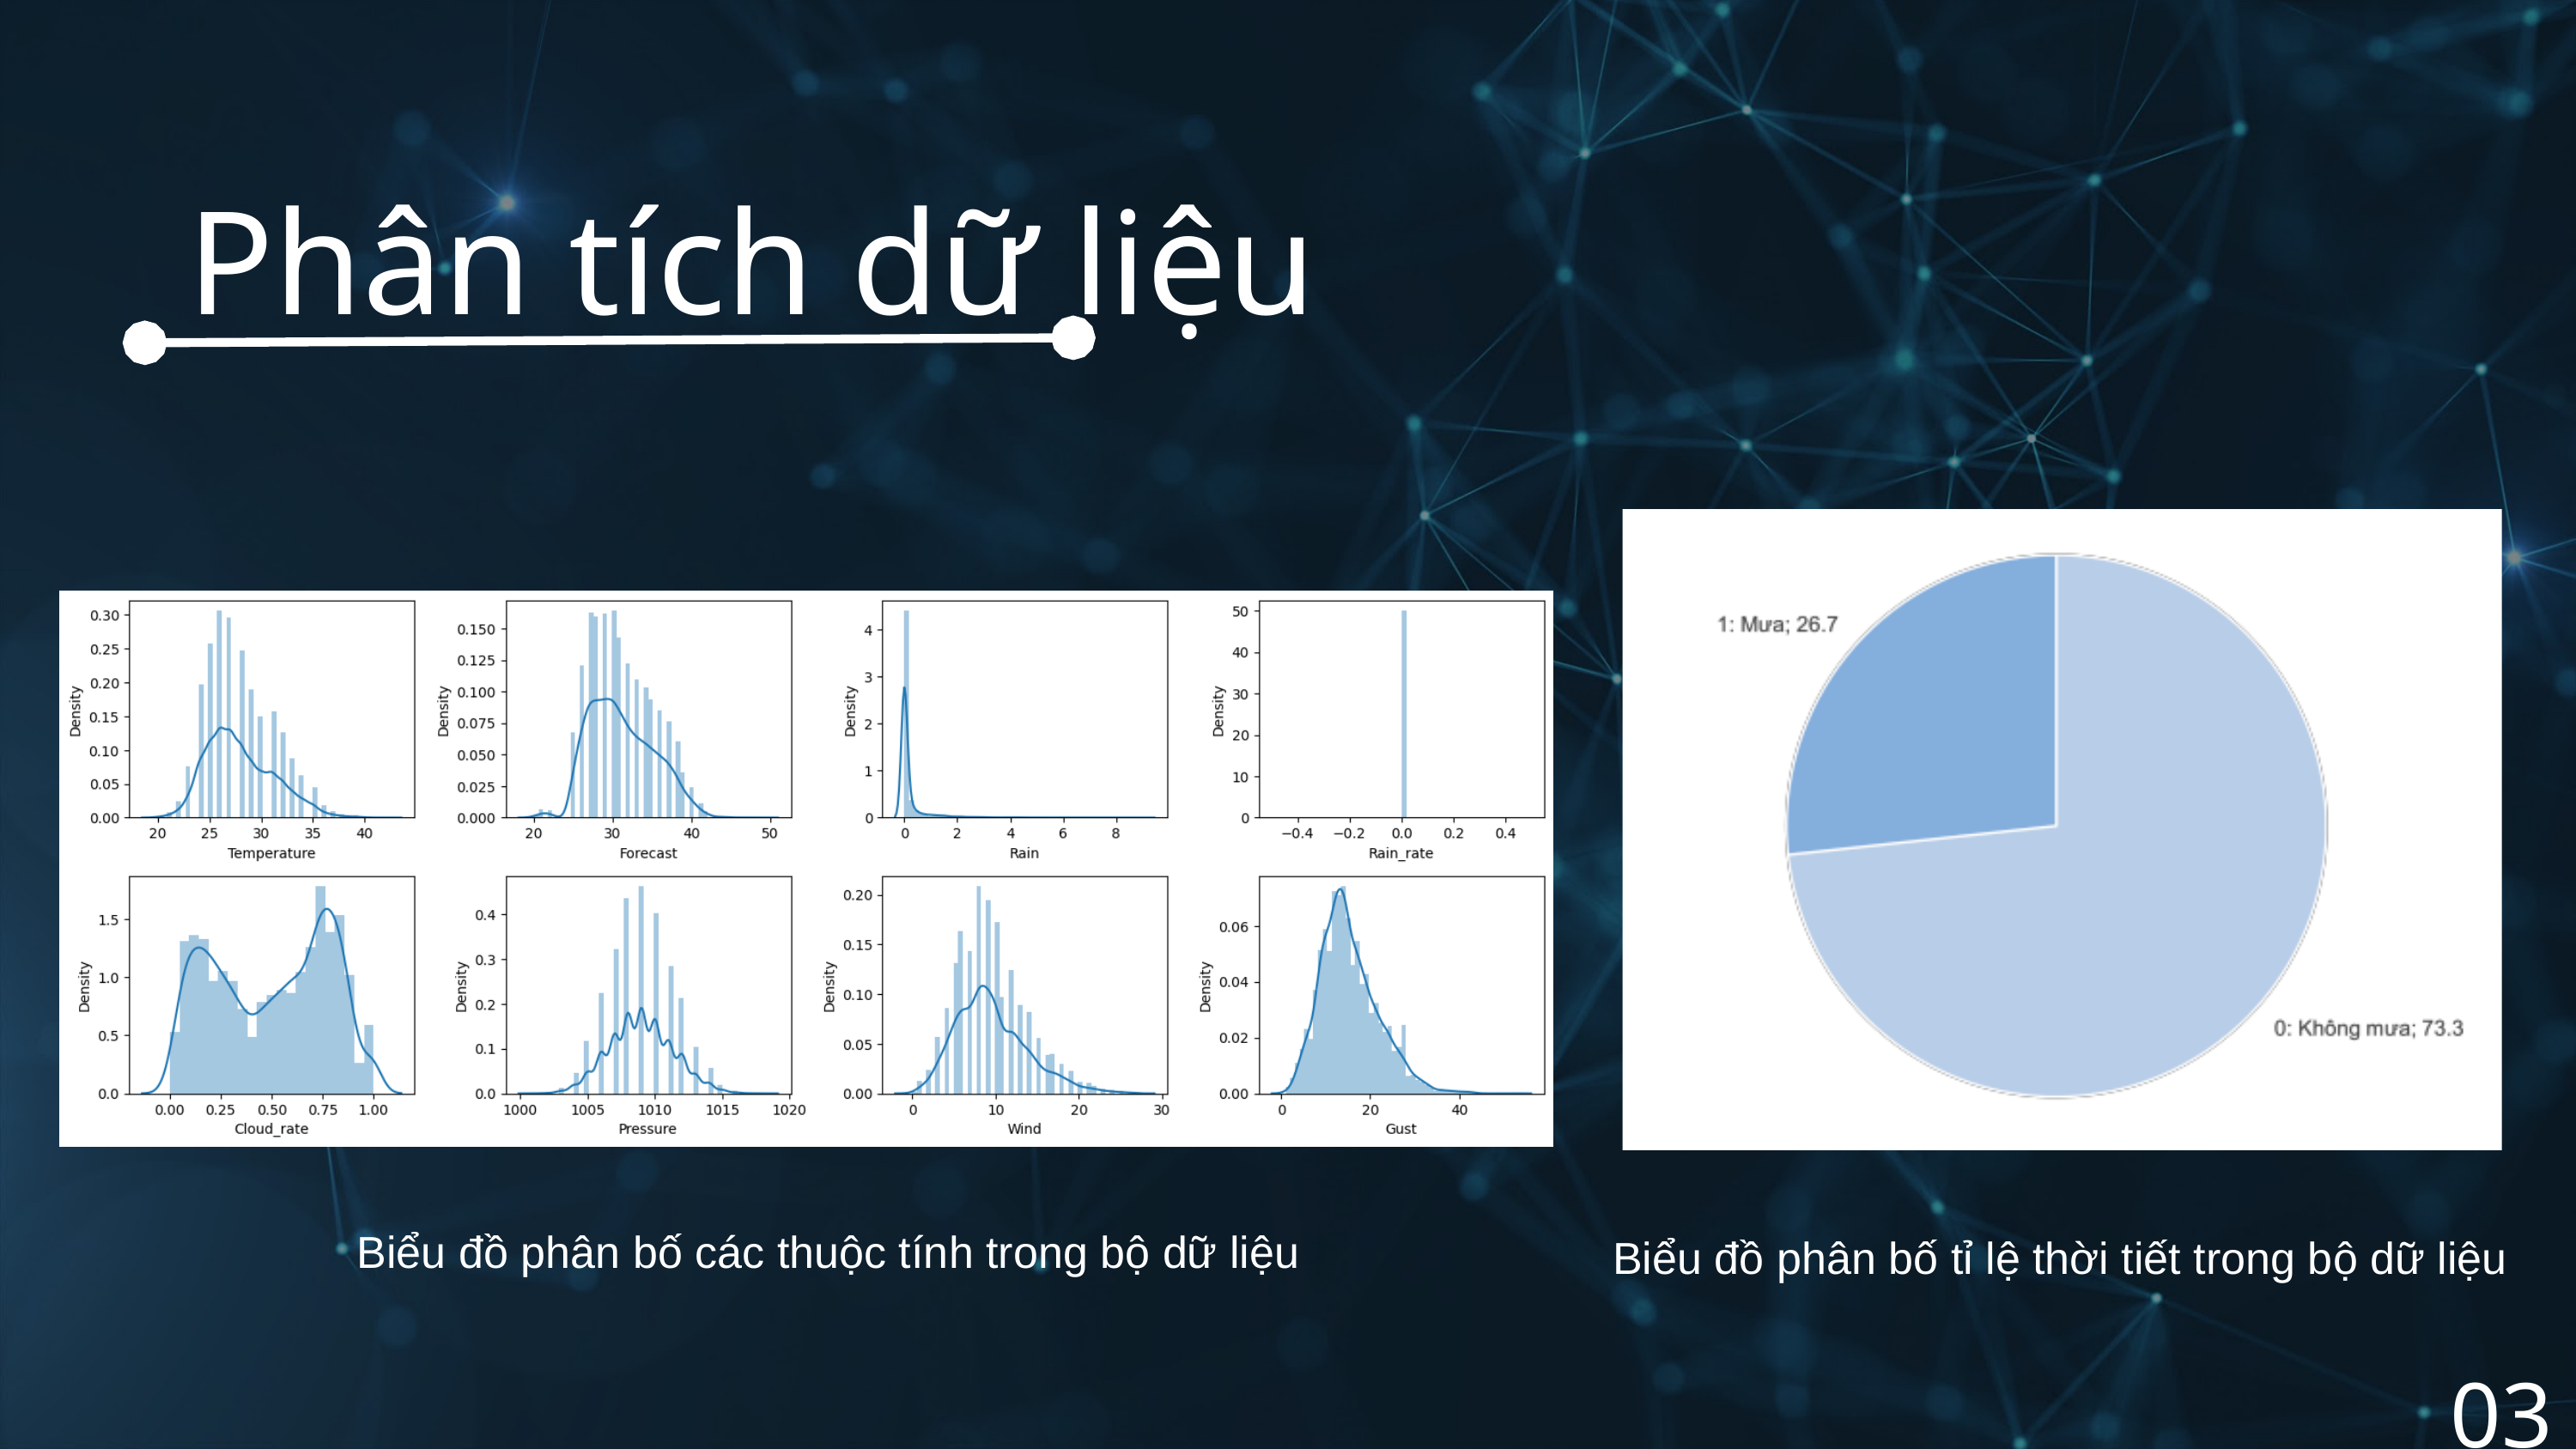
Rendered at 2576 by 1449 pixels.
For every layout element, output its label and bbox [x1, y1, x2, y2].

text_box [144, 337, 1074, 343]
picture [0, 0, 2576, 1449]
